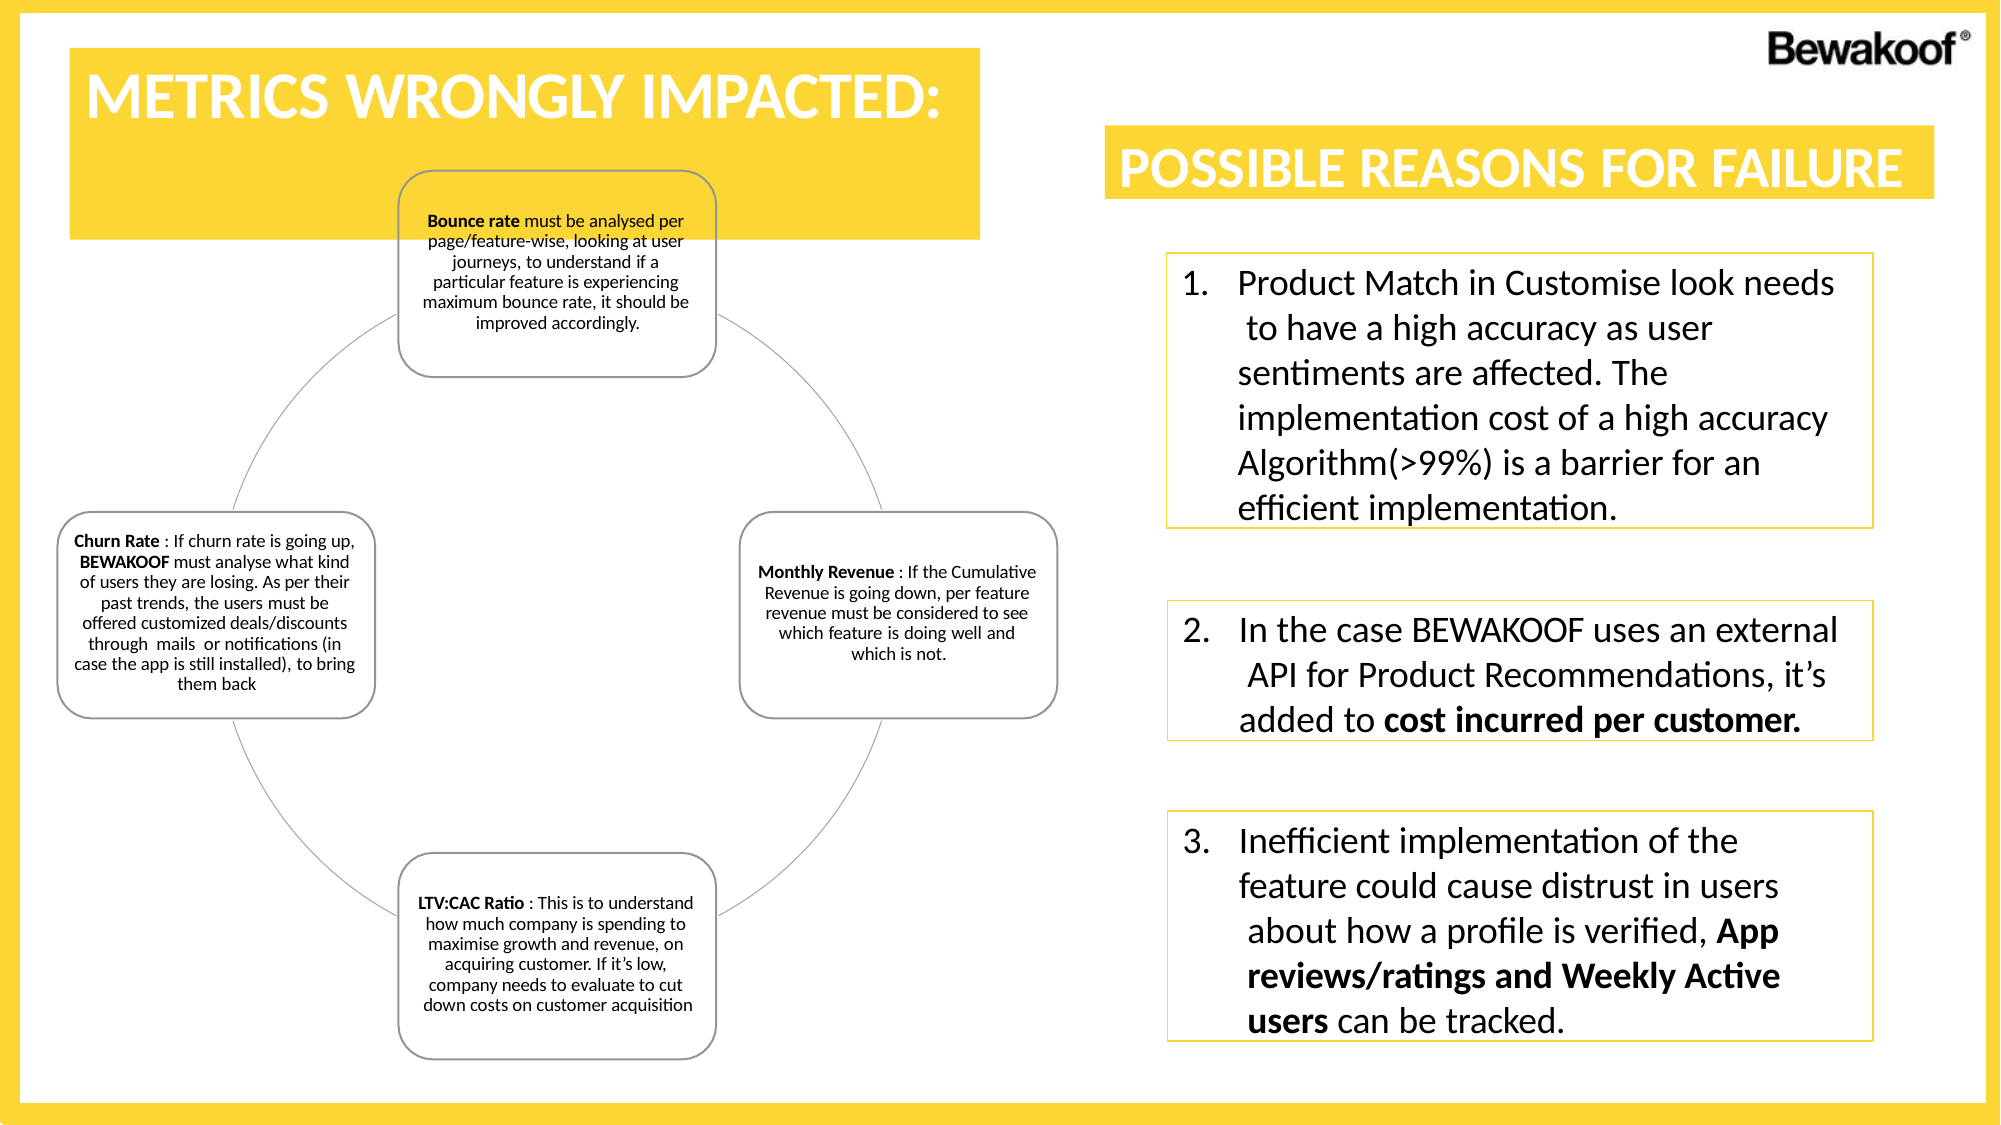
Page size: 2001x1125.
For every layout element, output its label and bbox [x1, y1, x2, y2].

text_box [717, 522, 1059, 720]
text_box [232, 26, 1975, 511]
text_box [397, 720, 883, 1061]
text_box [0, 0, 2000, 1125]
text_box [56, 510, 397, 917]
